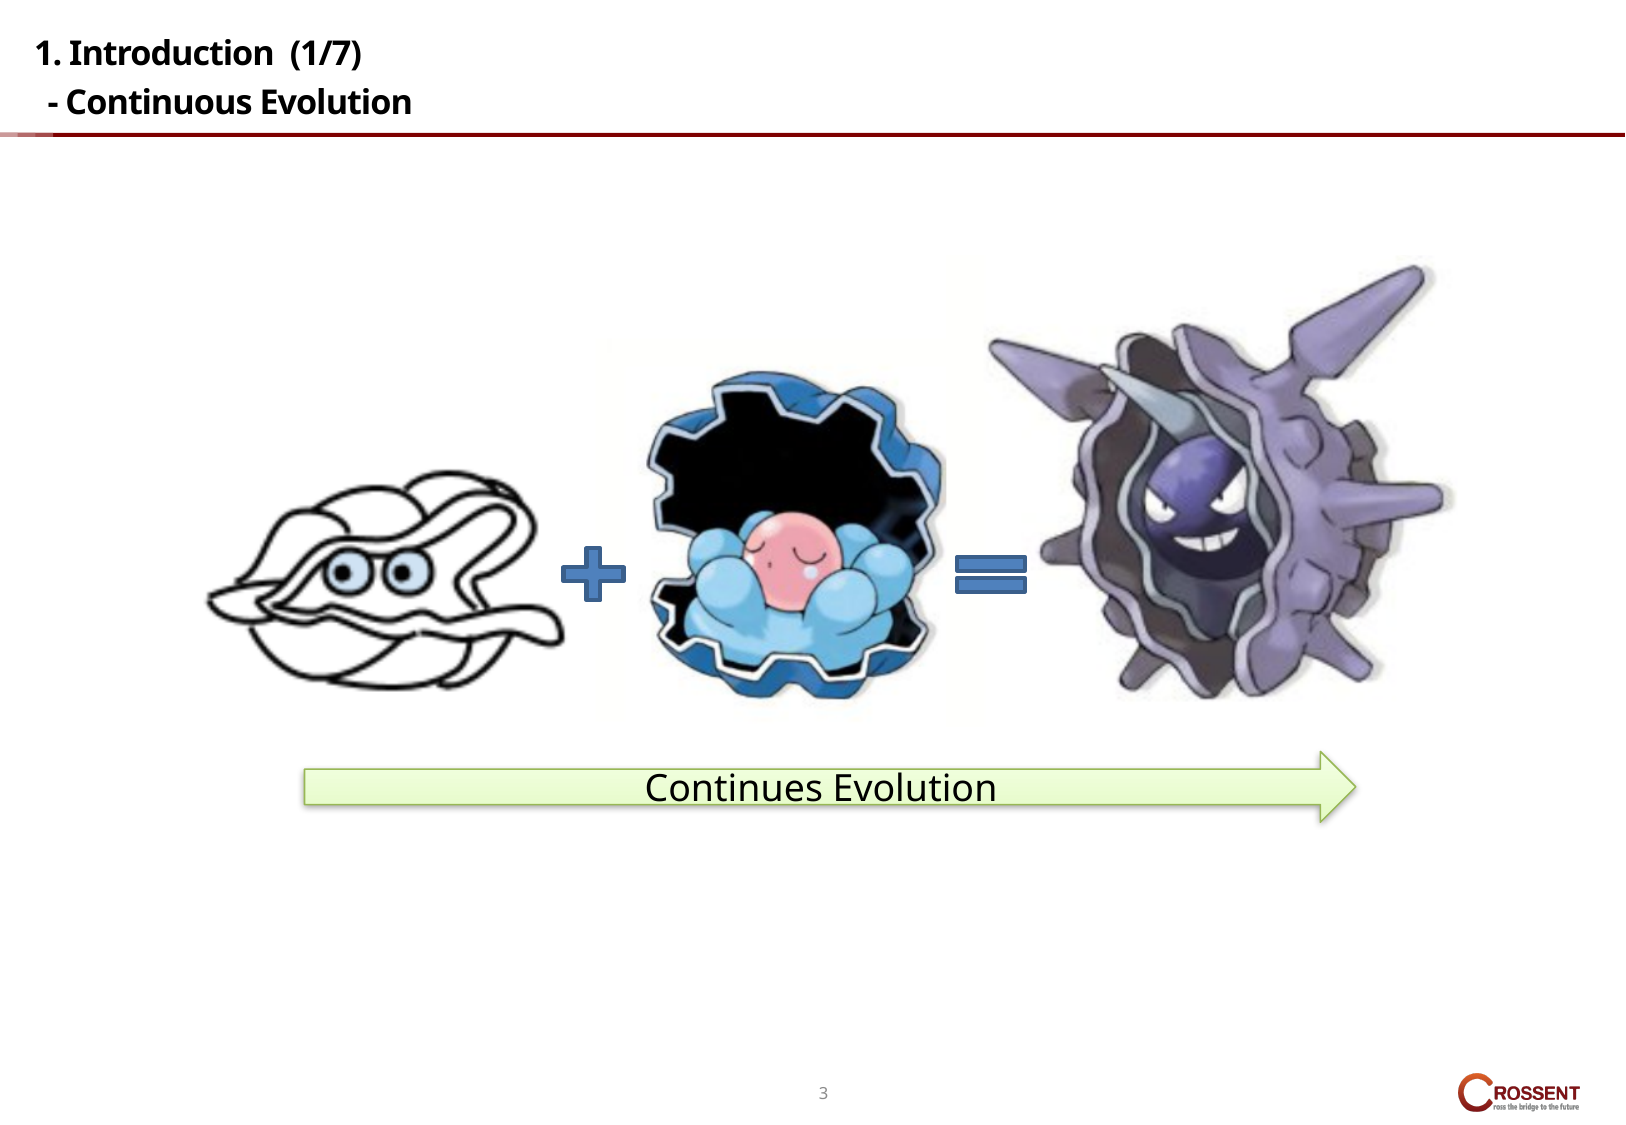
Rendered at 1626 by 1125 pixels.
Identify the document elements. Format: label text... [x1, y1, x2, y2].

picture [197, 255, 1458, 727]
title 1. Introduction (1/7) - Continuous Evolution [19, 15, 1274, 129]
picture [1458, 1073, 1580, 1112]
text_box Continues Evolution [303, 750, 1357, 823]
